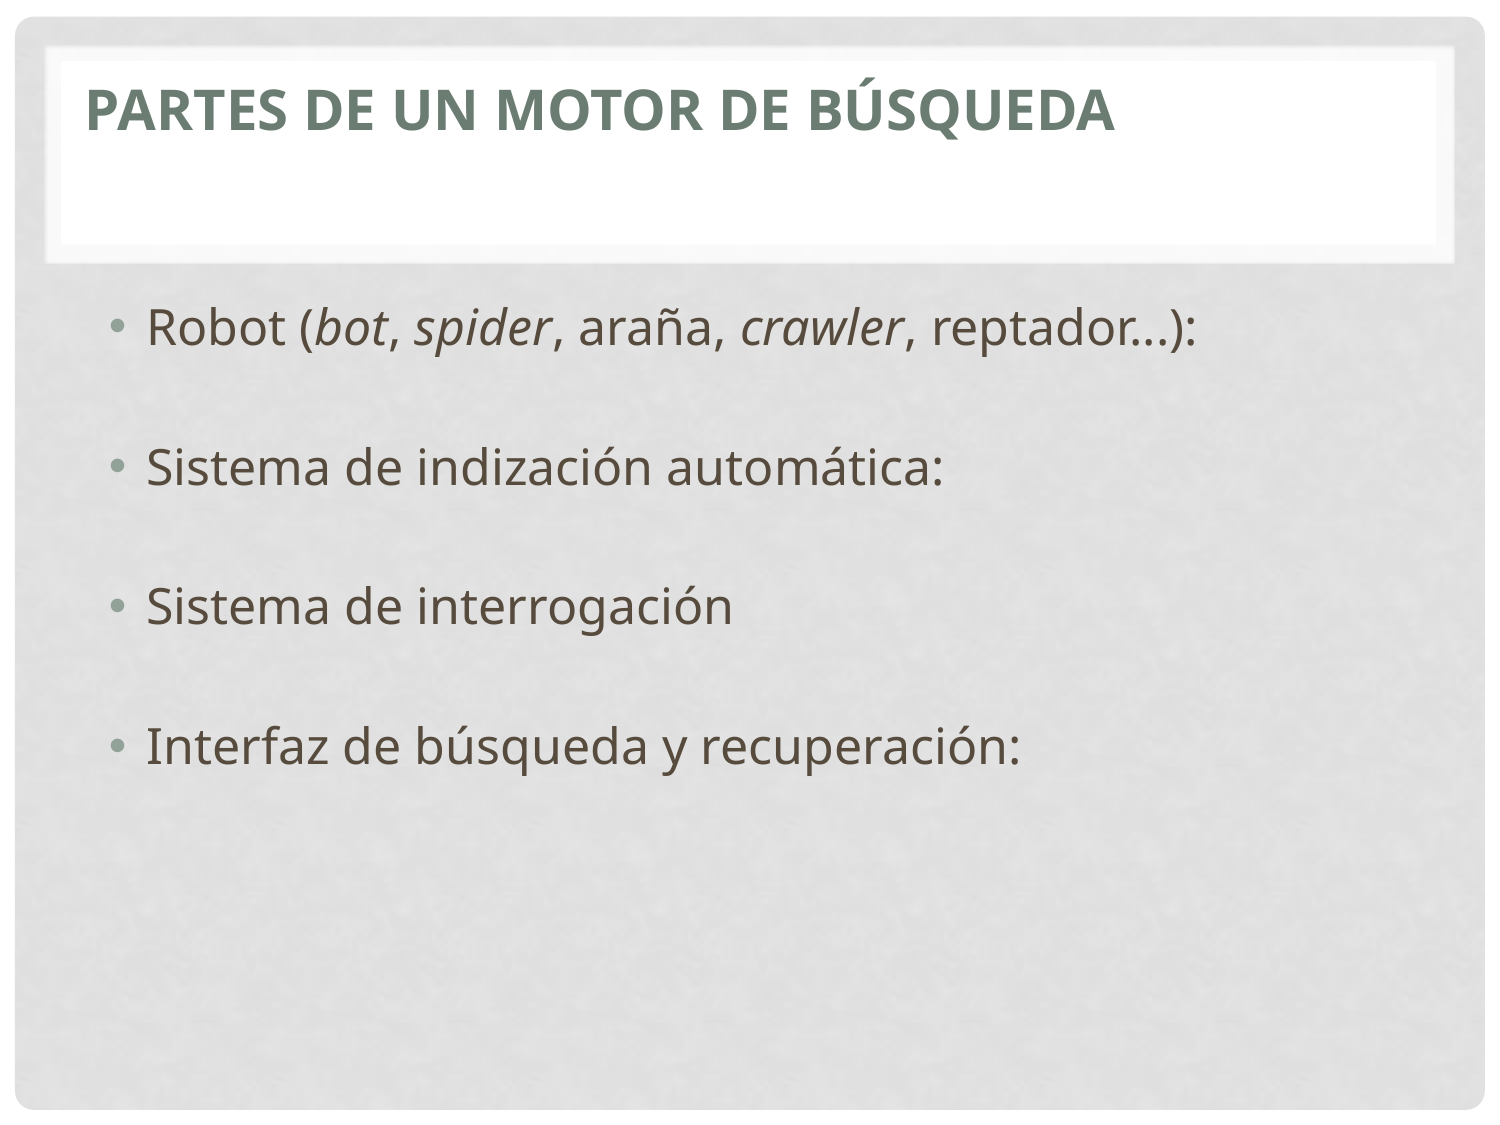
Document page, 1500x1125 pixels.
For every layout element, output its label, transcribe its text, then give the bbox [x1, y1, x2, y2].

list Robot (bot, spider, araña, crawler, reptador...): Sistema de indización automática: Sistema de interrogación Interfaz de búsqueda y recuperación: [75, 287, 1425, 1005]
title Partes de un motor de búsqueda [69, 66, 1425, 238]
